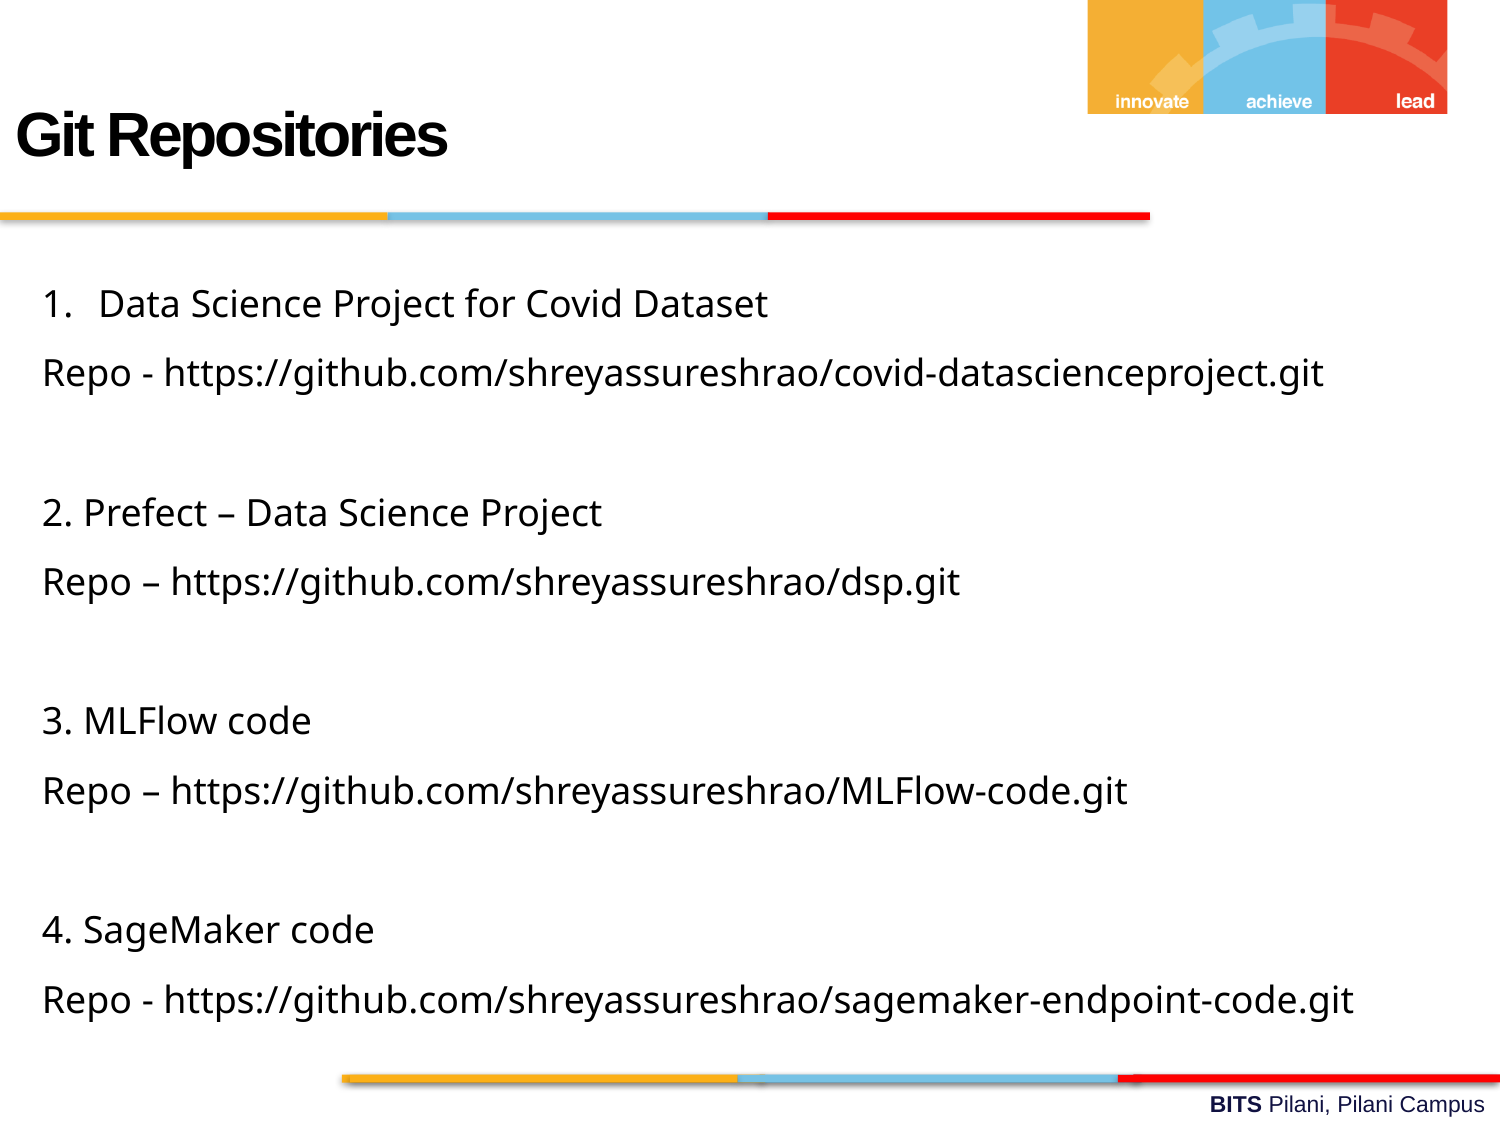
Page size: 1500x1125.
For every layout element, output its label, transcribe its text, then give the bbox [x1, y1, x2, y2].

list Git Repositories [0, 37, 1100, 225]
picture [1087, 0, 1448, 114]
text_box Data Science Project for Covid Dataset Repo - https://github.com/shreyassureshrao/covid-datascienceproject.git 2. Prefect – Data Science Project Repo – https://github.com/shreyassureshrao/dsp.git 3. MLFlow code Repo – https://github.com/shreyassureshrao/MLFlow-code.git 4. SageMaker code Repo - https://github.com/shreyassureshrao/sagemaker-endpoint-code.git [24, 249, 1413, 1028]
